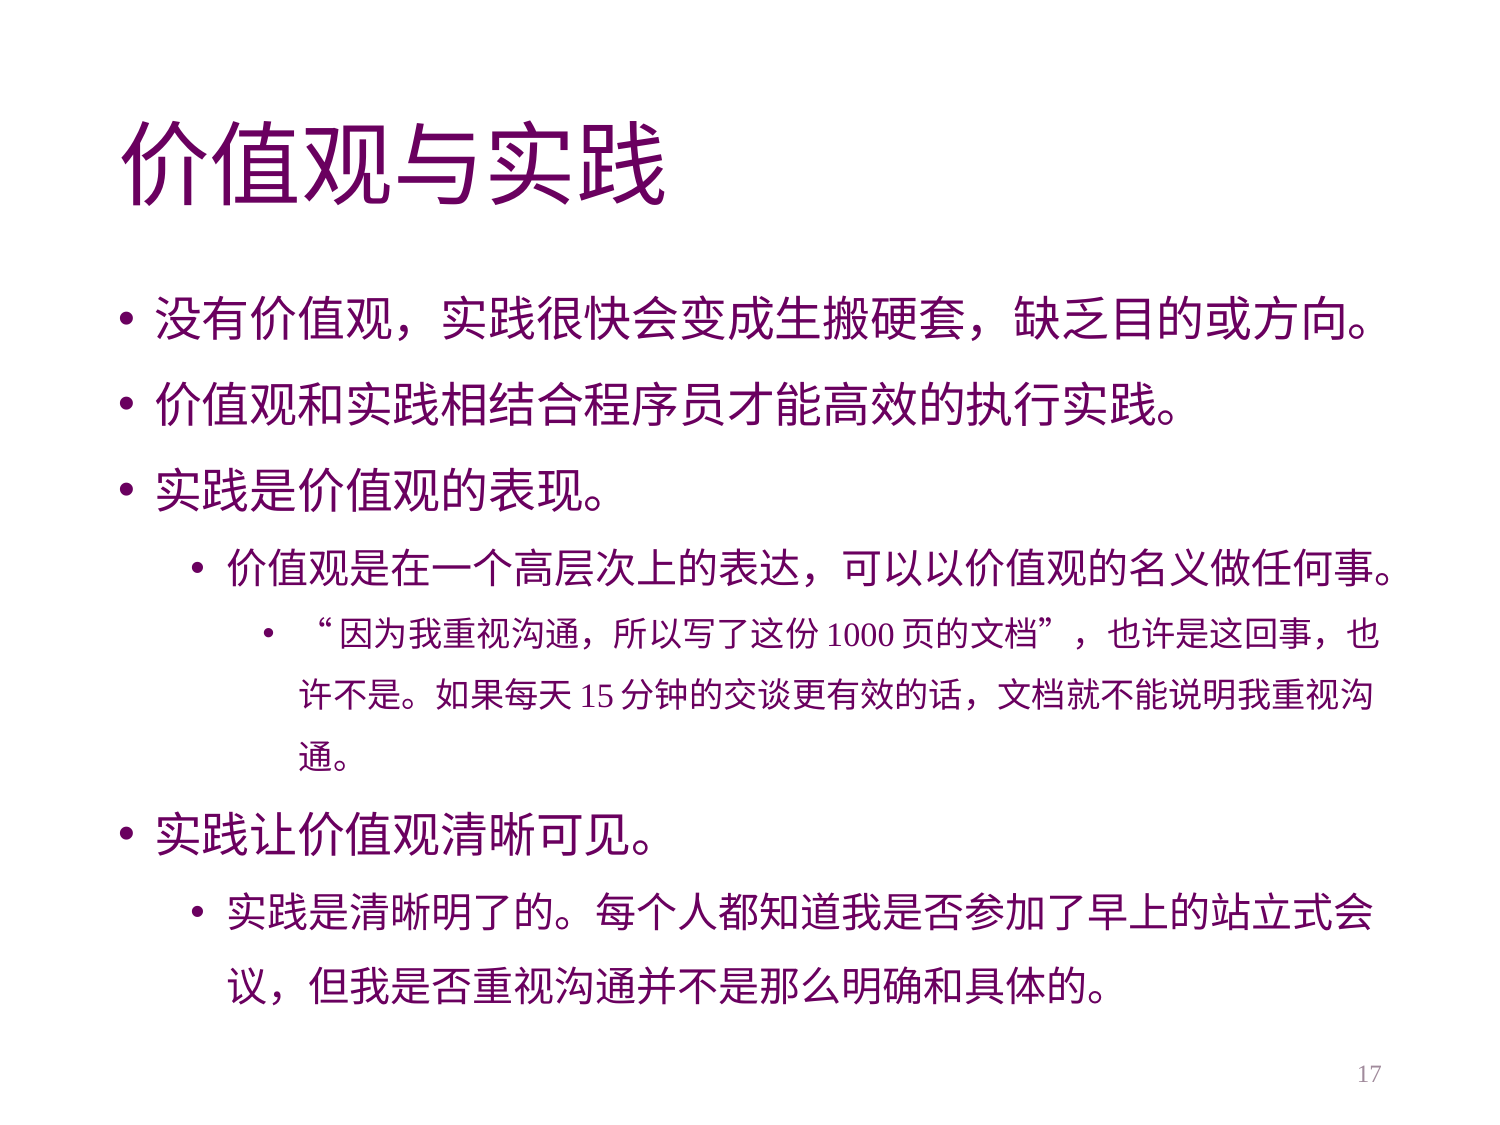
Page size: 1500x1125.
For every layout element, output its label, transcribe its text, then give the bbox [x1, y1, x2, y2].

list 没有价值观，实践很快会变成生搬硬套，缺乏目的或方向。 价值观和实践相结合程序员才能高效的执行实践。 实践是价值观的表现。 价值观是在一个高层次上的表达，可以以价值观的名义做任何事。 “因为我重视沟通，所以写了这份1000页的文档”，也许是这回事，也许不是。如果每天15分钟的交谈更有效的话，文档就不能说明我重视沟通。 实践让价值观清晰可见。 实践是清晰明了的。每个人都知道我是否参加了早上的站立式会议，但我是否重视沟通并不是那么明确和具体的。 [103, 252, 1397, 1125]
slide_number 17 [1059, 1042, 1397, 1103]
title 价值观与实践 [103, 59, 1397, 252]
